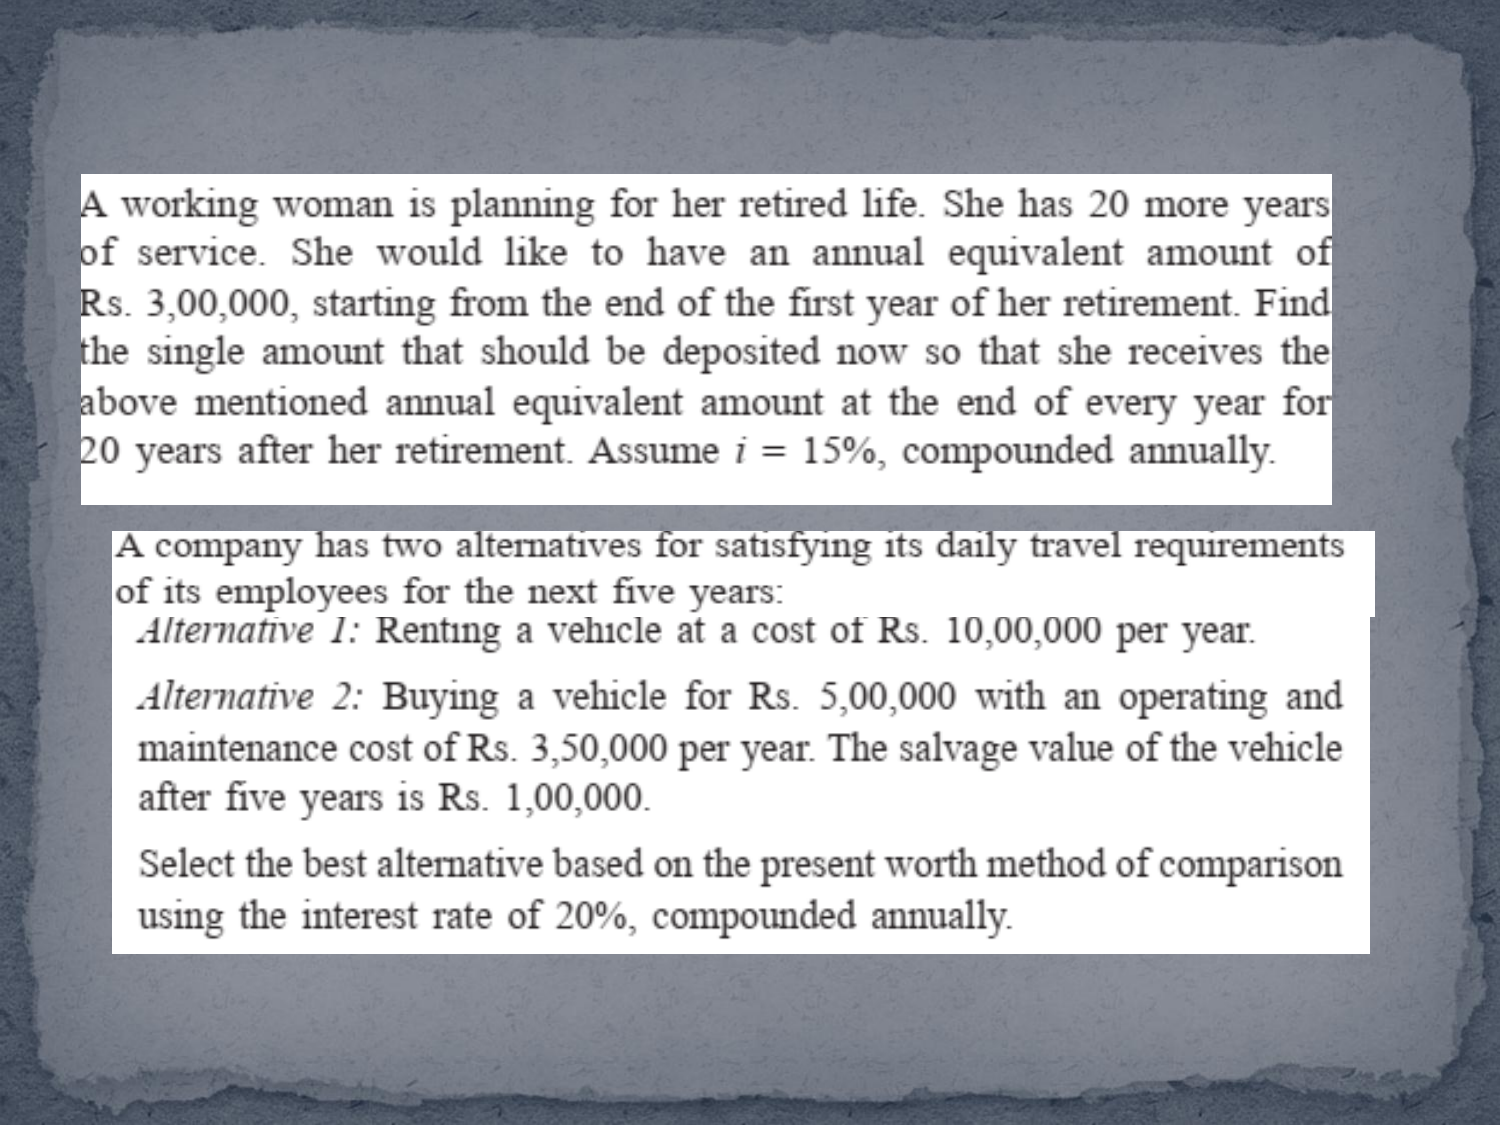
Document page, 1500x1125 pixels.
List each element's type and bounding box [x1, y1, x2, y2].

list [85, 178, 1330, 504]
picture [0, 0, 1500, 1125]
list [116, 625, 1368, 952]
